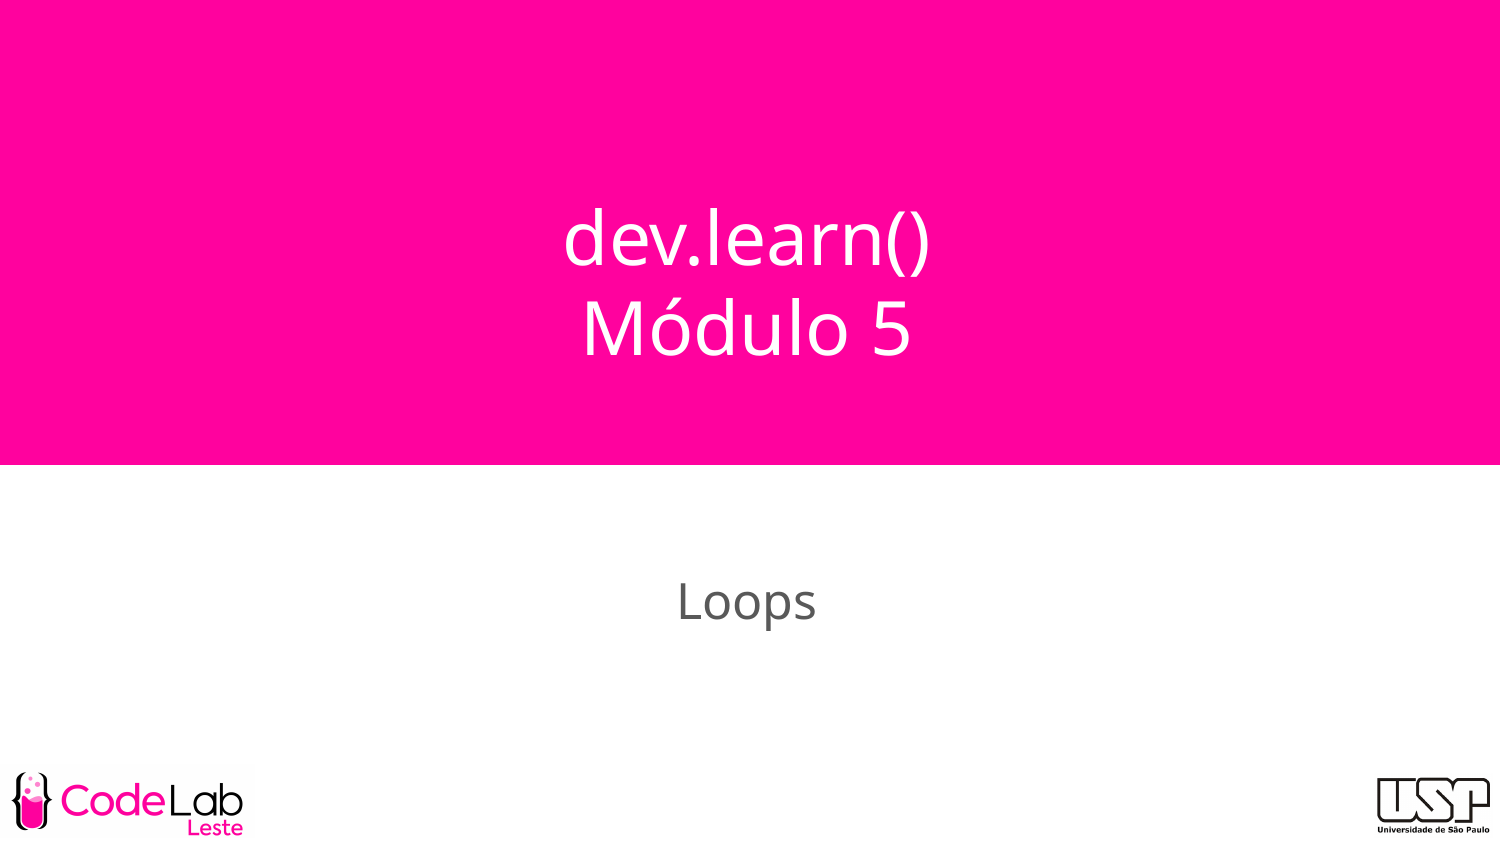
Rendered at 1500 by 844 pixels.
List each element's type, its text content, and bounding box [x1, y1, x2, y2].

text_box [0, 0, 1500, 465]
picture [0, 763, 256, 838]
subtitle Loops [47, 554, 1446, 647]
picture [1374, 773, 1494, 838]
title dev.learn() Módulo 5 [67, 39, 1427, 386]
